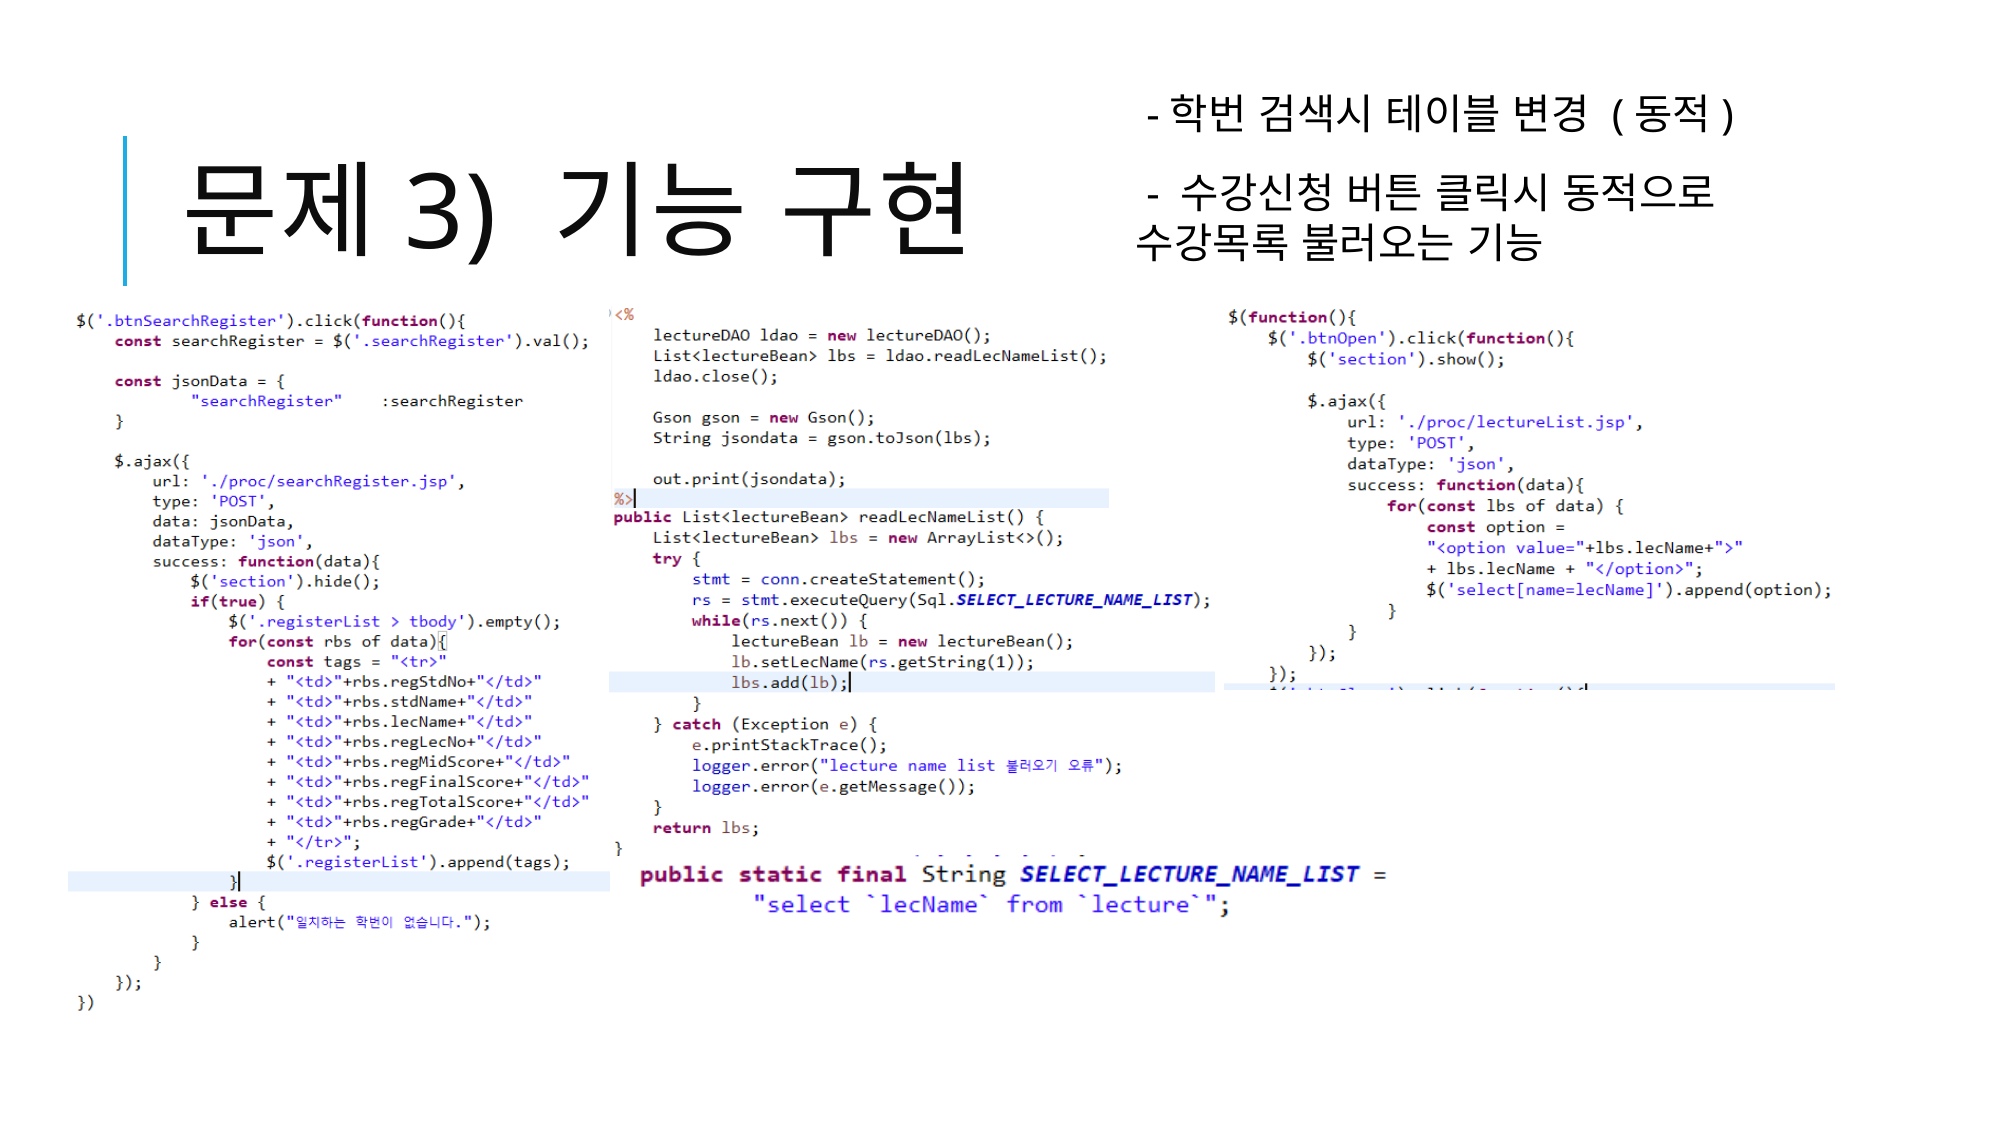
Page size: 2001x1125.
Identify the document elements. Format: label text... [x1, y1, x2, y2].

list -학번 검색시 테이블 변경 (동적) - 수강신청 버튼 클릭시 동적으로 수강목록 불러오는 기능 [1128, 80, 1819, 455]
title 문제3) 기능 구현 [168, 96, 1128, 342]
picture [68, 305, 1403, 1018]
picture [1224, 306, 1836, 690]
